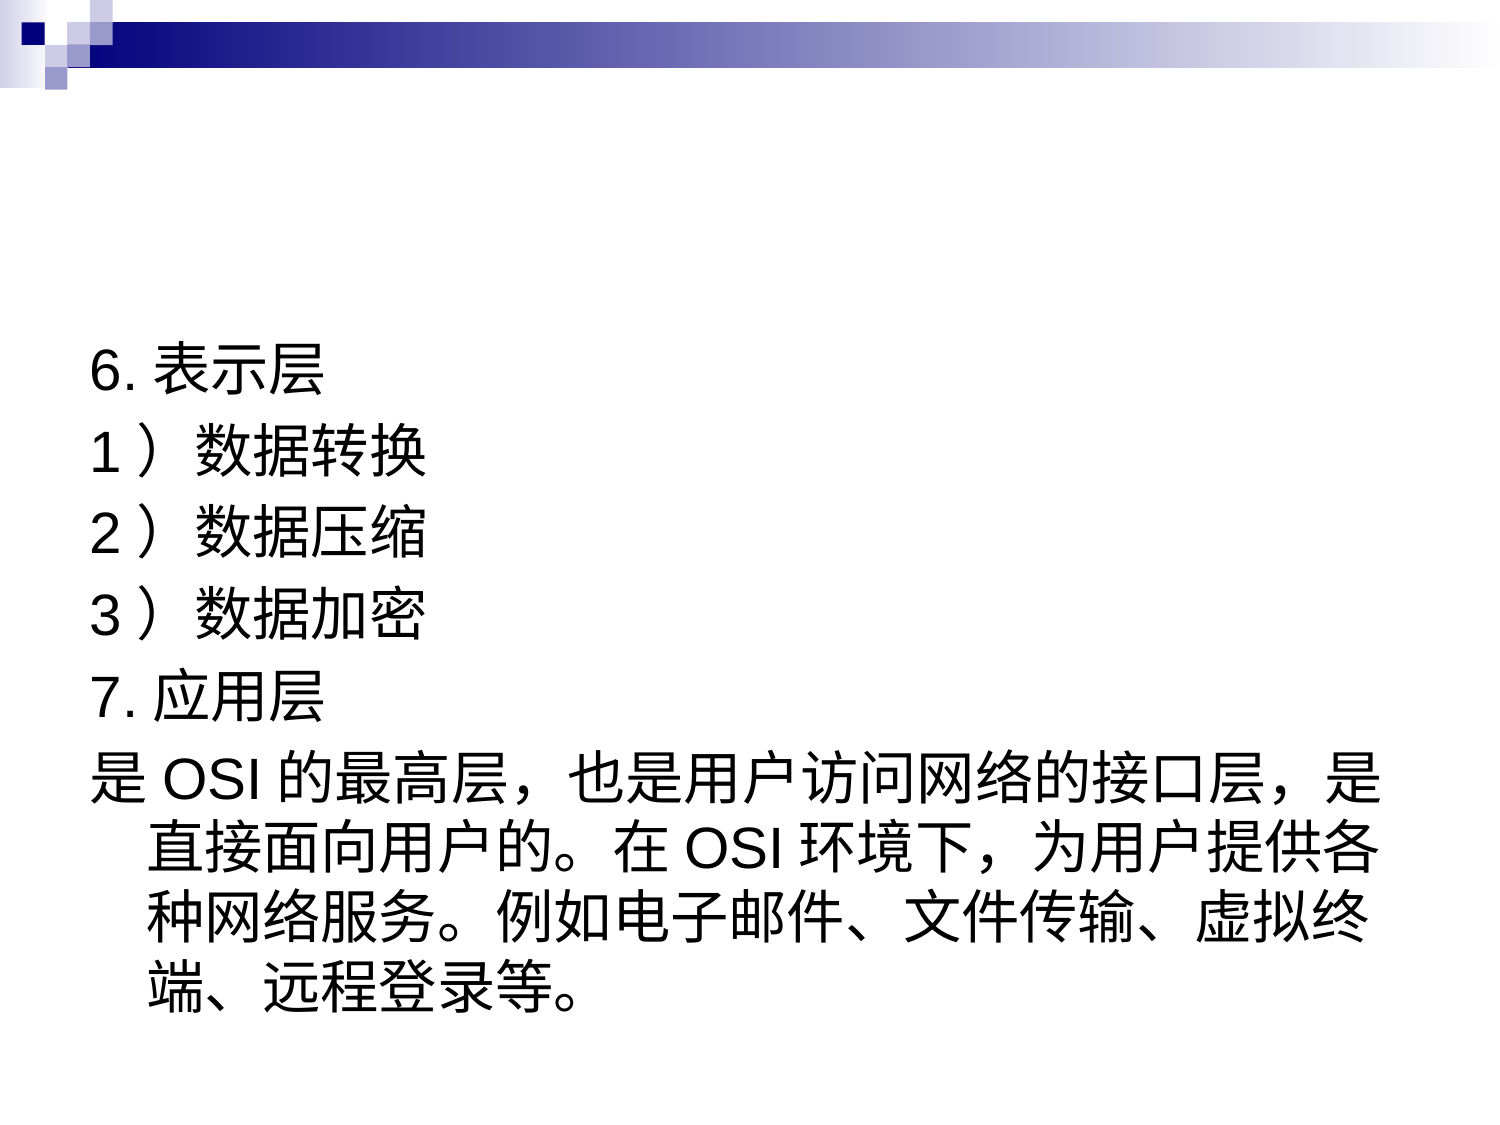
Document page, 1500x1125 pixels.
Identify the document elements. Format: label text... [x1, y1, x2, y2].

list 6.表示层 1）数据转换 2）数据压缩 3）数据加密 7.应用层 是OSI的最高层，也是用户访问网络的接口层，是直接面向用户的。在OSI环境下，为用户提供各种网络服务。例如电子邮件、文件传输、虚拟终端、远程登录等。 [74, 324, 1426, 1125]
